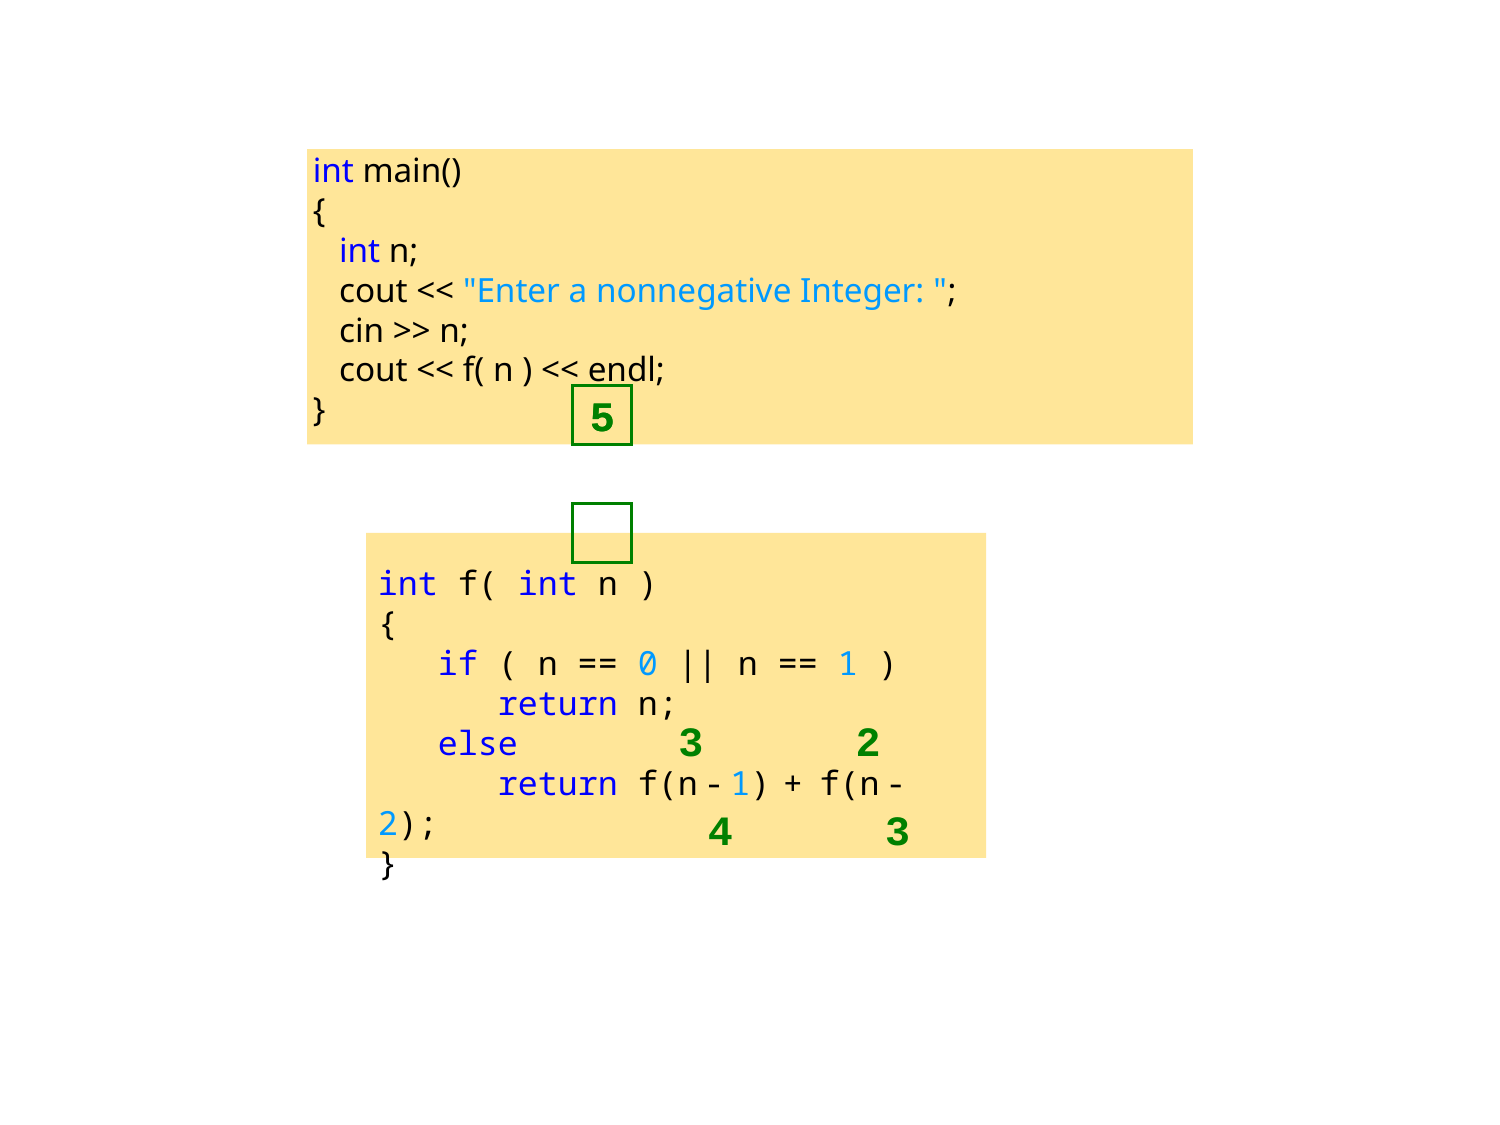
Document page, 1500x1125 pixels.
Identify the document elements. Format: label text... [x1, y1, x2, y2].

text_box 2 [838, 710, 898, 770]
list int main() { int n; cout << "Enter a nonnegative Integer: "; cin >> n; cout << f( n ) << endl; } [306, 148, 1194, 445]
list int f( int n ) { if ( n == 0 || n == 1 ) return n; else return f(n-1)+f(n-2); } [365, 532, 987, 859]
text_box [572, 503, 632, 563]
text_box 3 [661, 710, 721, 770]
text_box 3 [868, 798, 928, 858]
text_box 5 [572, 385, 632, 445]
text_box 4 [690, 798, 750, 858]
